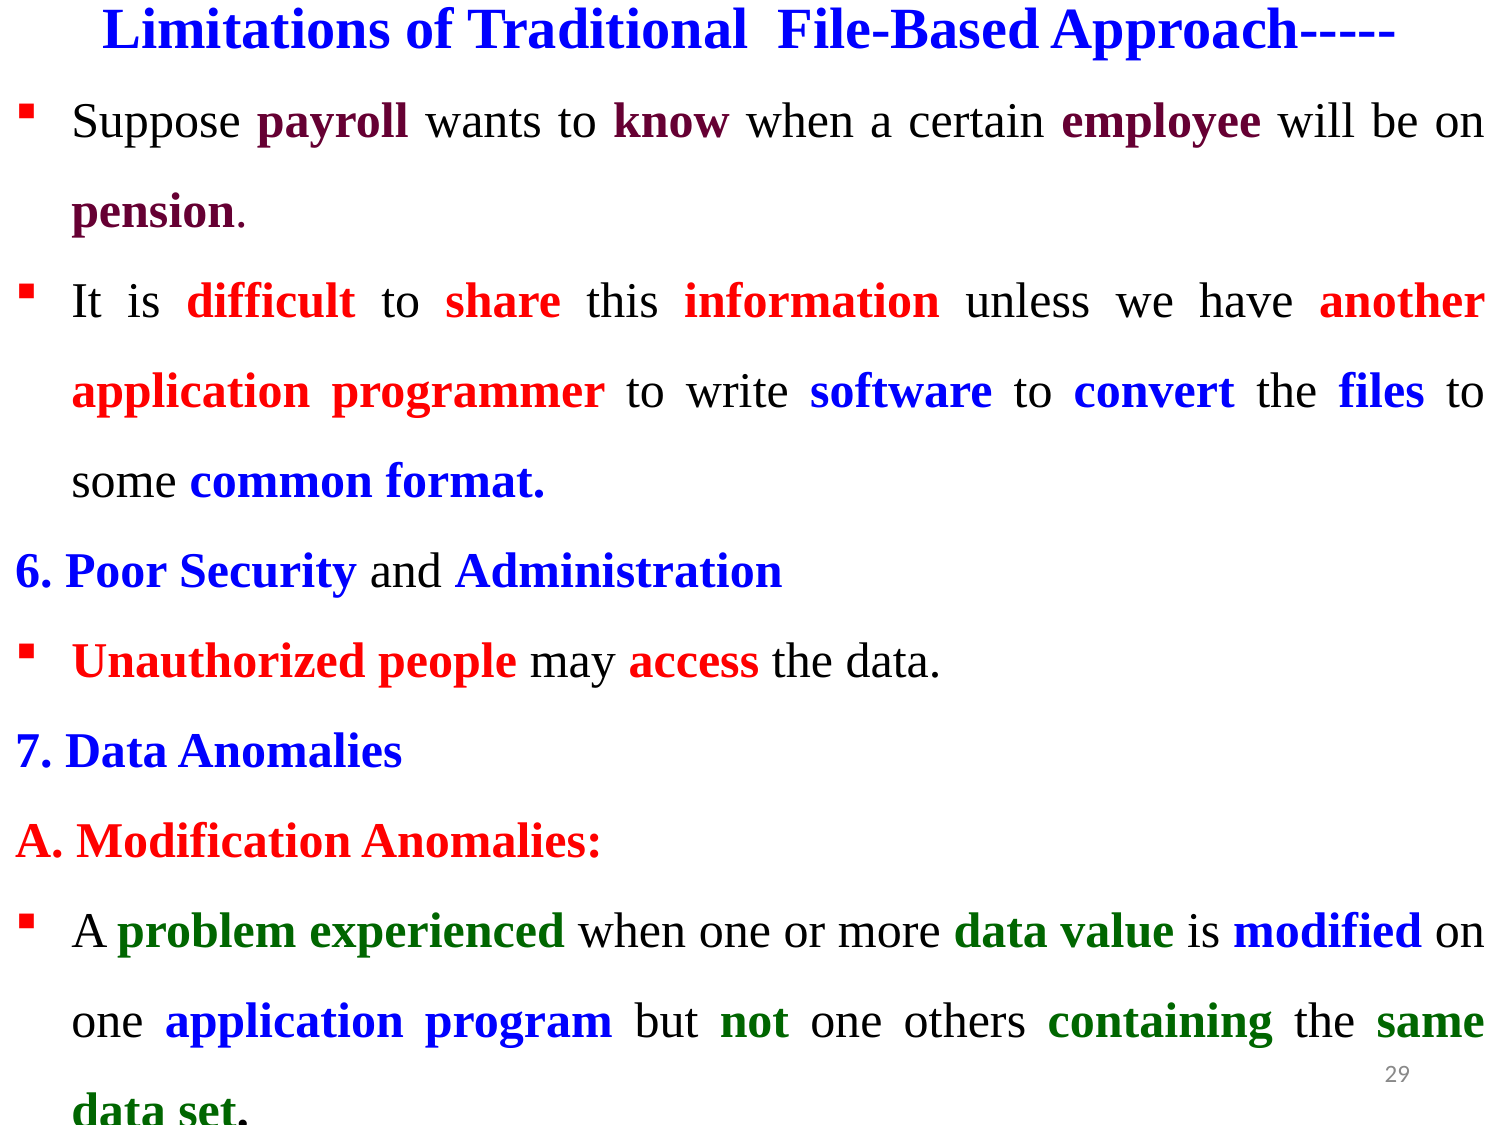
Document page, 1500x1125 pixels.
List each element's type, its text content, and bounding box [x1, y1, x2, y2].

slide_number 29 [1074, 1042, 1425, 1103]
list Suppose payroll wants to know when a certain employee will be on pension. It is difficult to share this information unless we have another application programmer to write software to convert the files to some common format. 6. Poor Security and Administration Unauthorized people may access the data. 7. Data Anomalies A. Modification Anomalies: A problem experienced when one or more data value is modified on one application program but not one others containing the same data set. [0, 50, 1500, 1125]
title Limitations of Traditional File-Based Approach----- [75, 0, 1425, 50]
